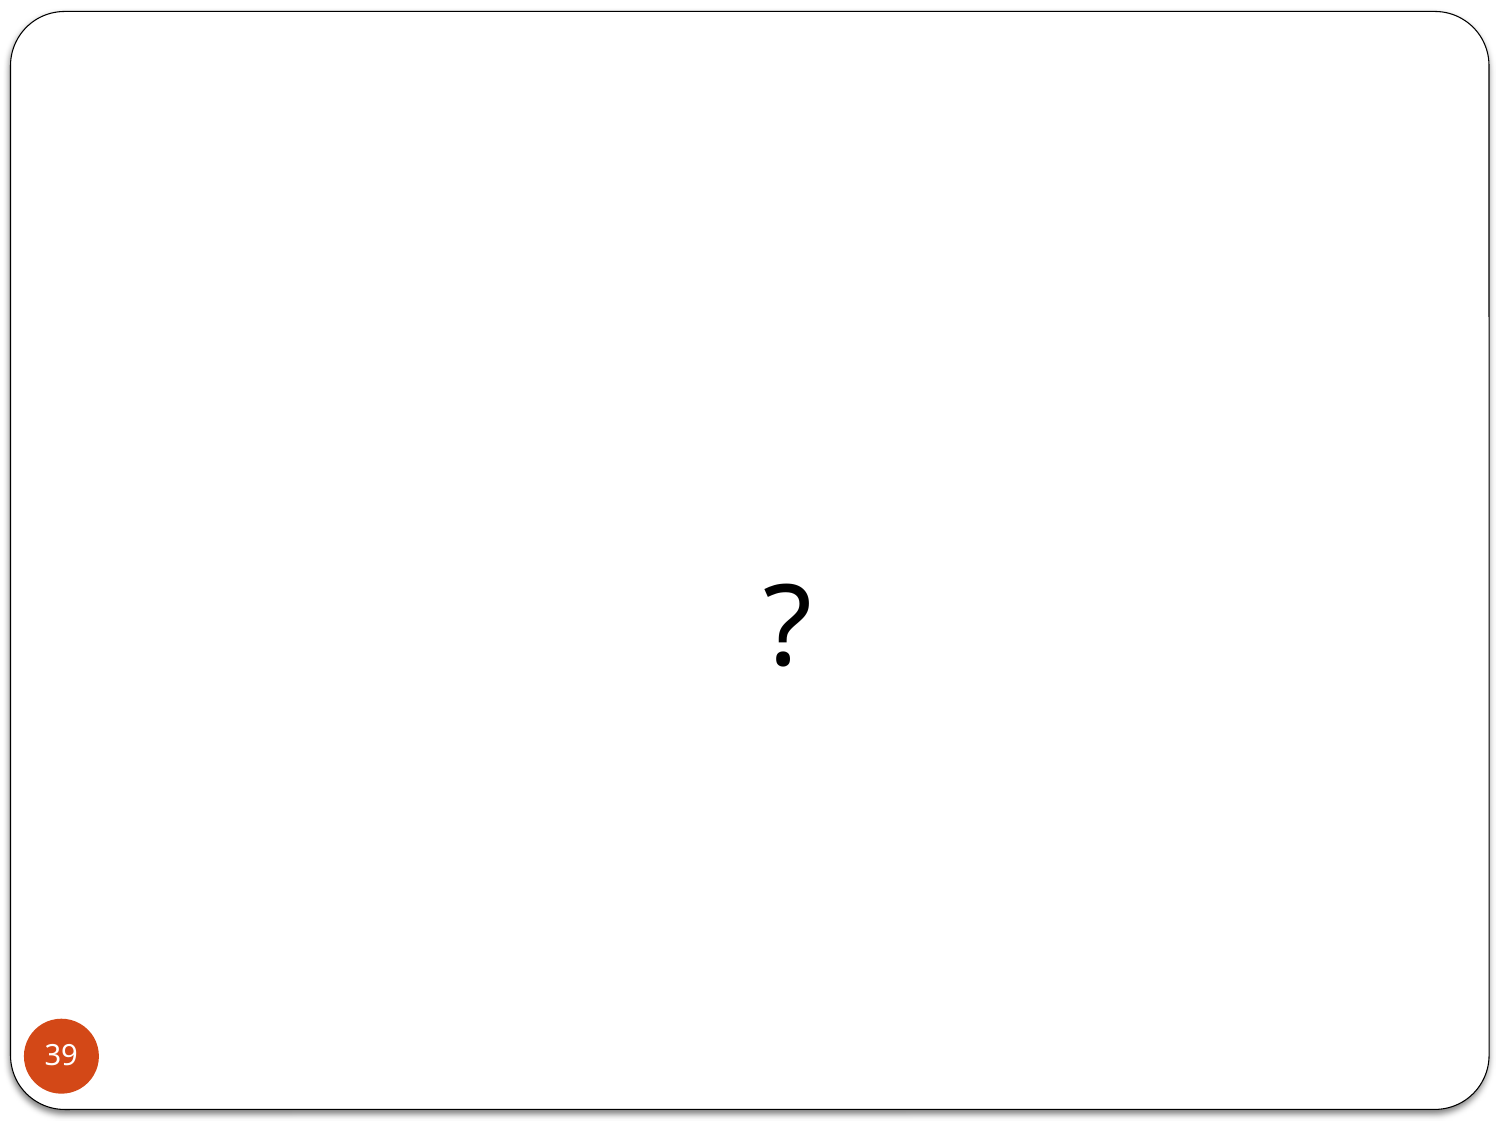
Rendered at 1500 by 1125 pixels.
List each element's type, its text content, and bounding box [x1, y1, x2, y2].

slide_number 39 [23, 1018, 99, 1094]
list ? [150, 237, 1425, 988]
